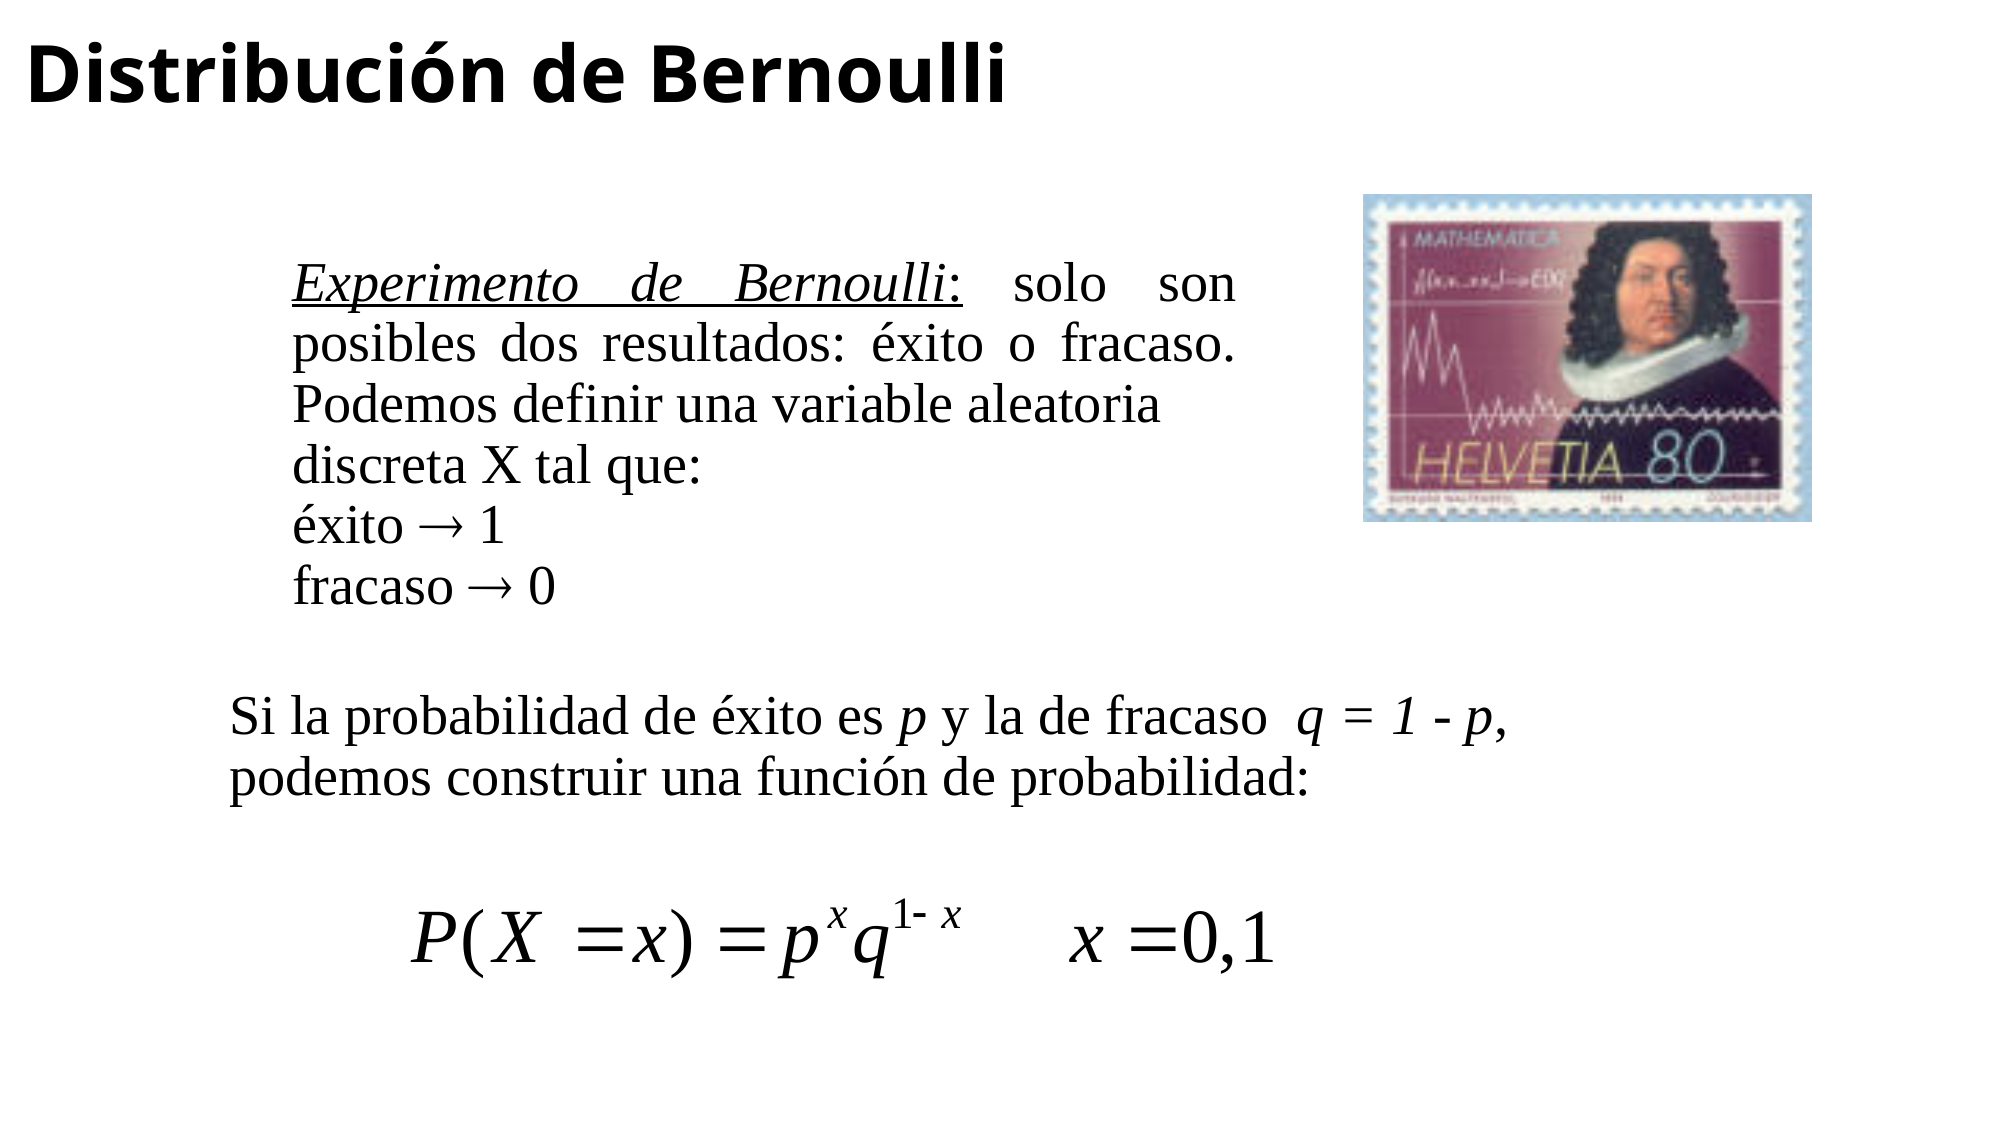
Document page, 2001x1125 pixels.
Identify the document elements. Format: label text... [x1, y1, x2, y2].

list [1362, 194, 1812, 522]
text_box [397, 879, 1285, 995]
text_box Experimento de Bernoulli: solo son posibles dos resultados: éxito o fracaso. Podemos definir una variable aleatoria discreta X tal que: éxito  1 fracaso  0 [277, 245, 1252, 625]
title Distribución de Bernoulli [9, 24, 1285, 131]
text_box Si la probabilidad de éxito es p y la de fracaso q = 1 - p, podemos construir una función de probabilidad: [214, 678, 1812, 816]
